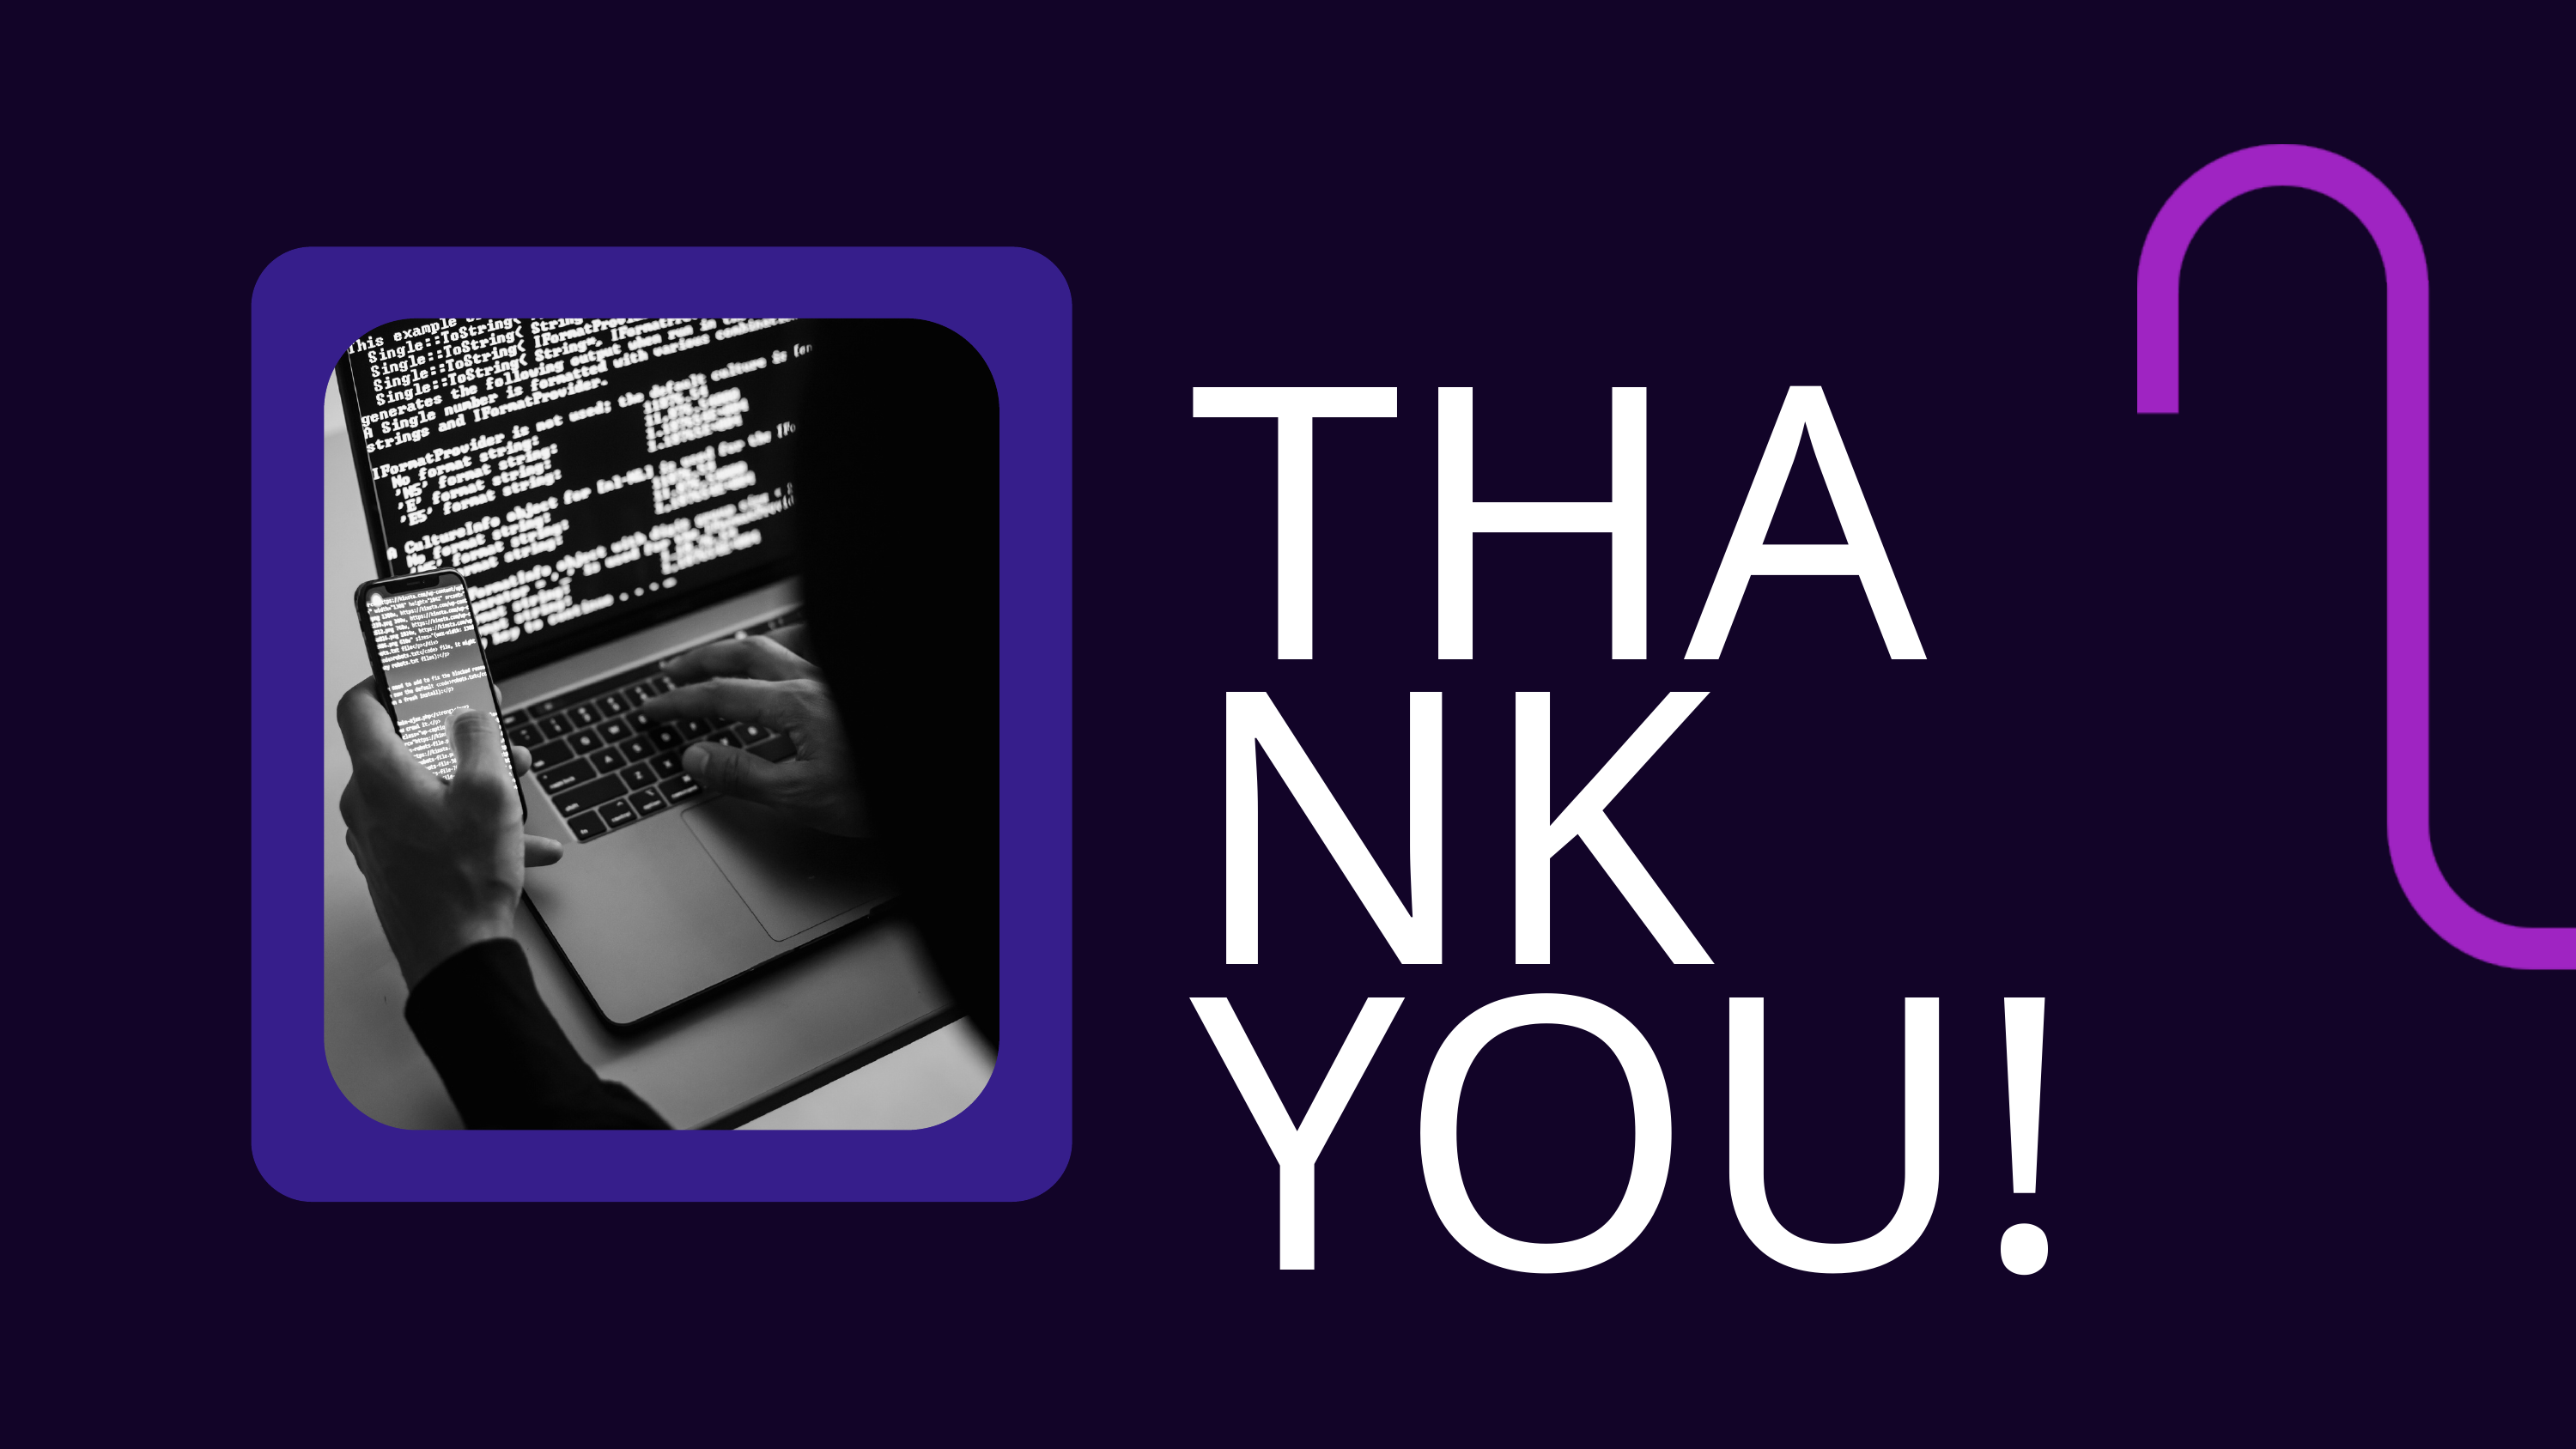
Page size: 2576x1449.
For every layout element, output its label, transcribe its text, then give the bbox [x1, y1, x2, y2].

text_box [251, 246, 1072, 1203]
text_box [324, 318, 1000, 1131]
text_box THANK YOU! [1189, 431, 2181, 1346]
text_box [2137, 144, 2576, 1023]
